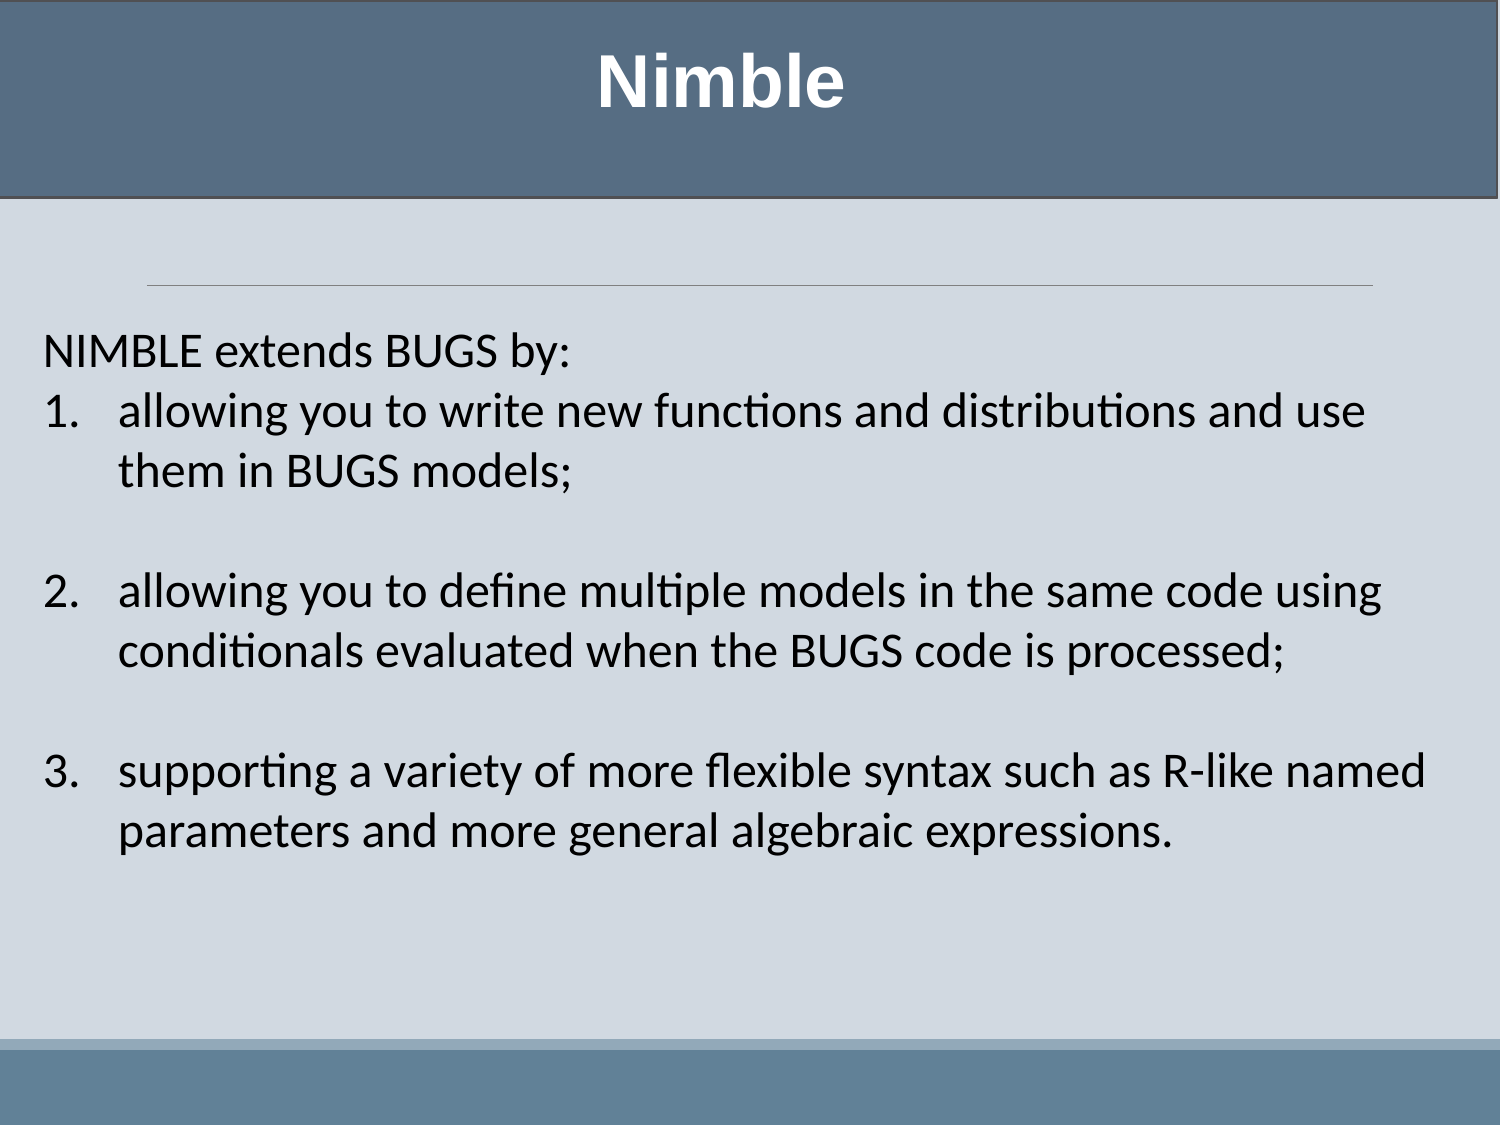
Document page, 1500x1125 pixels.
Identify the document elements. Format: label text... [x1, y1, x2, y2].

text_box NIMBLE extends BUGS by: allowing you to write new functions and distributions and use them in BUGS models; allowing you to define multiple models in the same code using conditionals evaluated when the BUGS code is processed; supporting a variety of more flexible syntax such as R-like named parameters and more general algebraic expressions. [28, 310, 1479, 865]
text_box [24, 208, 1500, 313]
picture [0, 0, 1498, 200]
